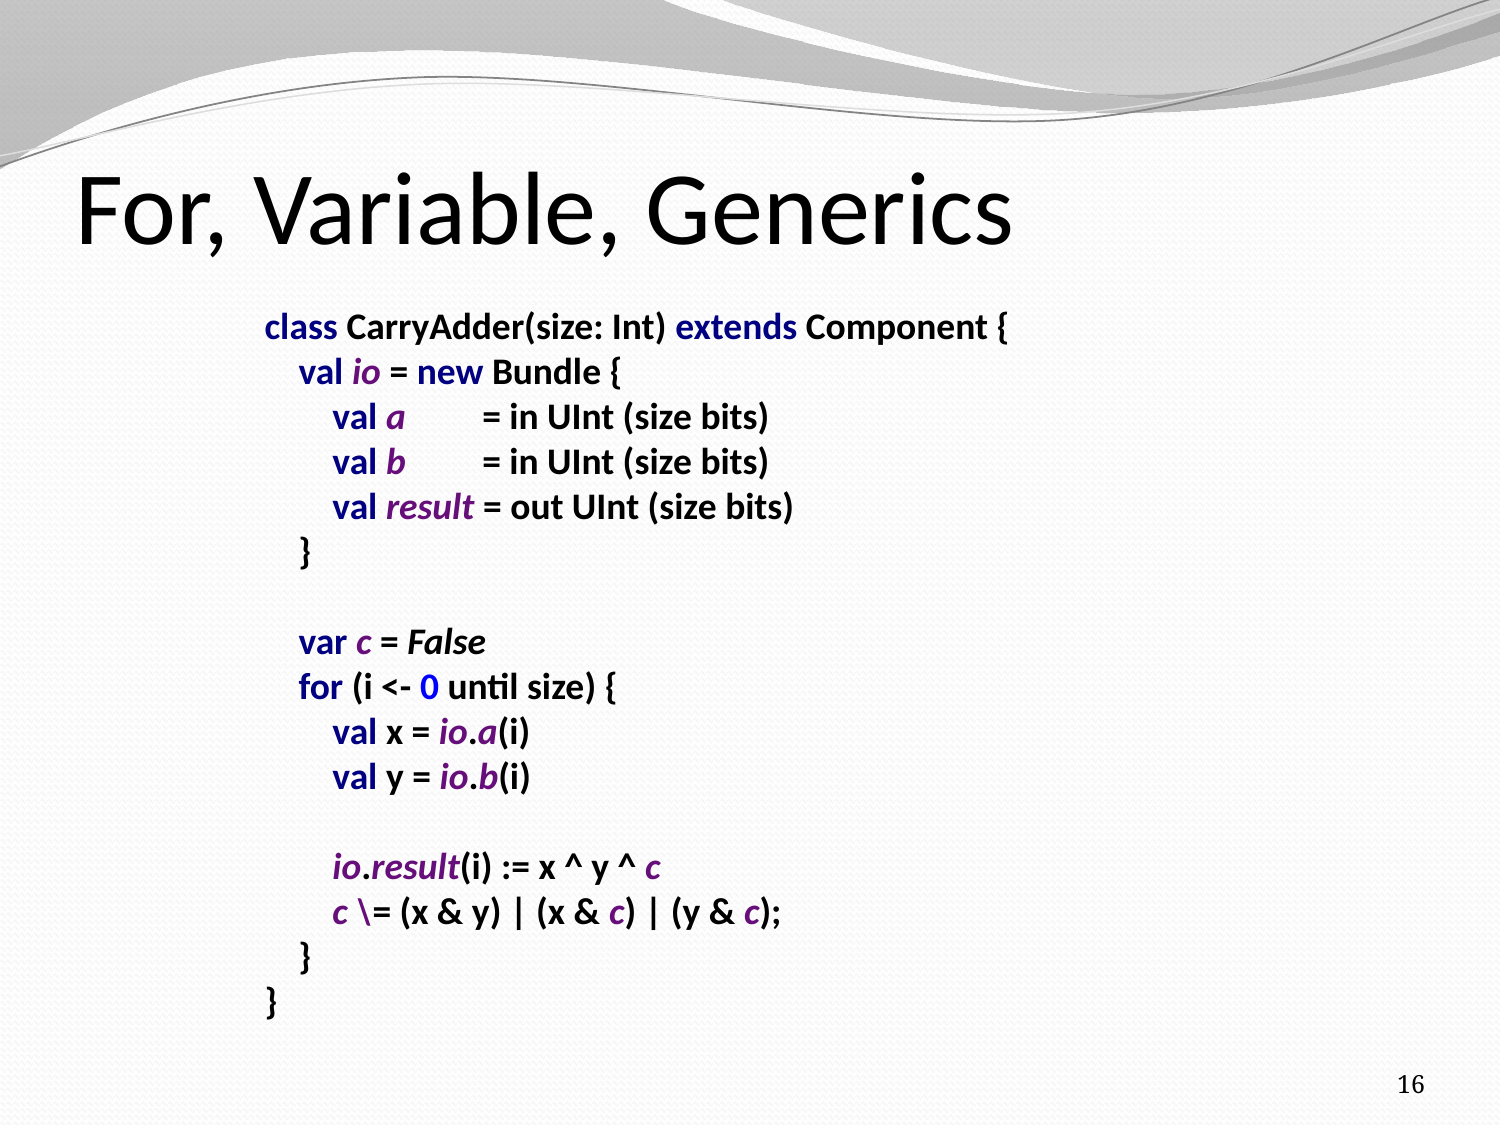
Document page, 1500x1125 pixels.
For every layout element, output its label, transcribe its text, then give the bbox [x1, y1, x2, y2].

slide_number 16 [1299, 1042, 1425, 1103]
title For, Variable, Generics [75, 78, 1425, 266]
text_box class CarryAdder(size: Int) extends Component { val io = new Bundle { val a = in UInt (size bits) val b = in UInt (size bits) val result = out UInt (size bits) } var c = False for (i <- 0 until size) { val x = io.a(i) val y = io.b(i) io.result(i) := x ^ y ^ c c \= (x & y) | (x & c) | (y & c); } } [249, 294, 1106, 1030]
